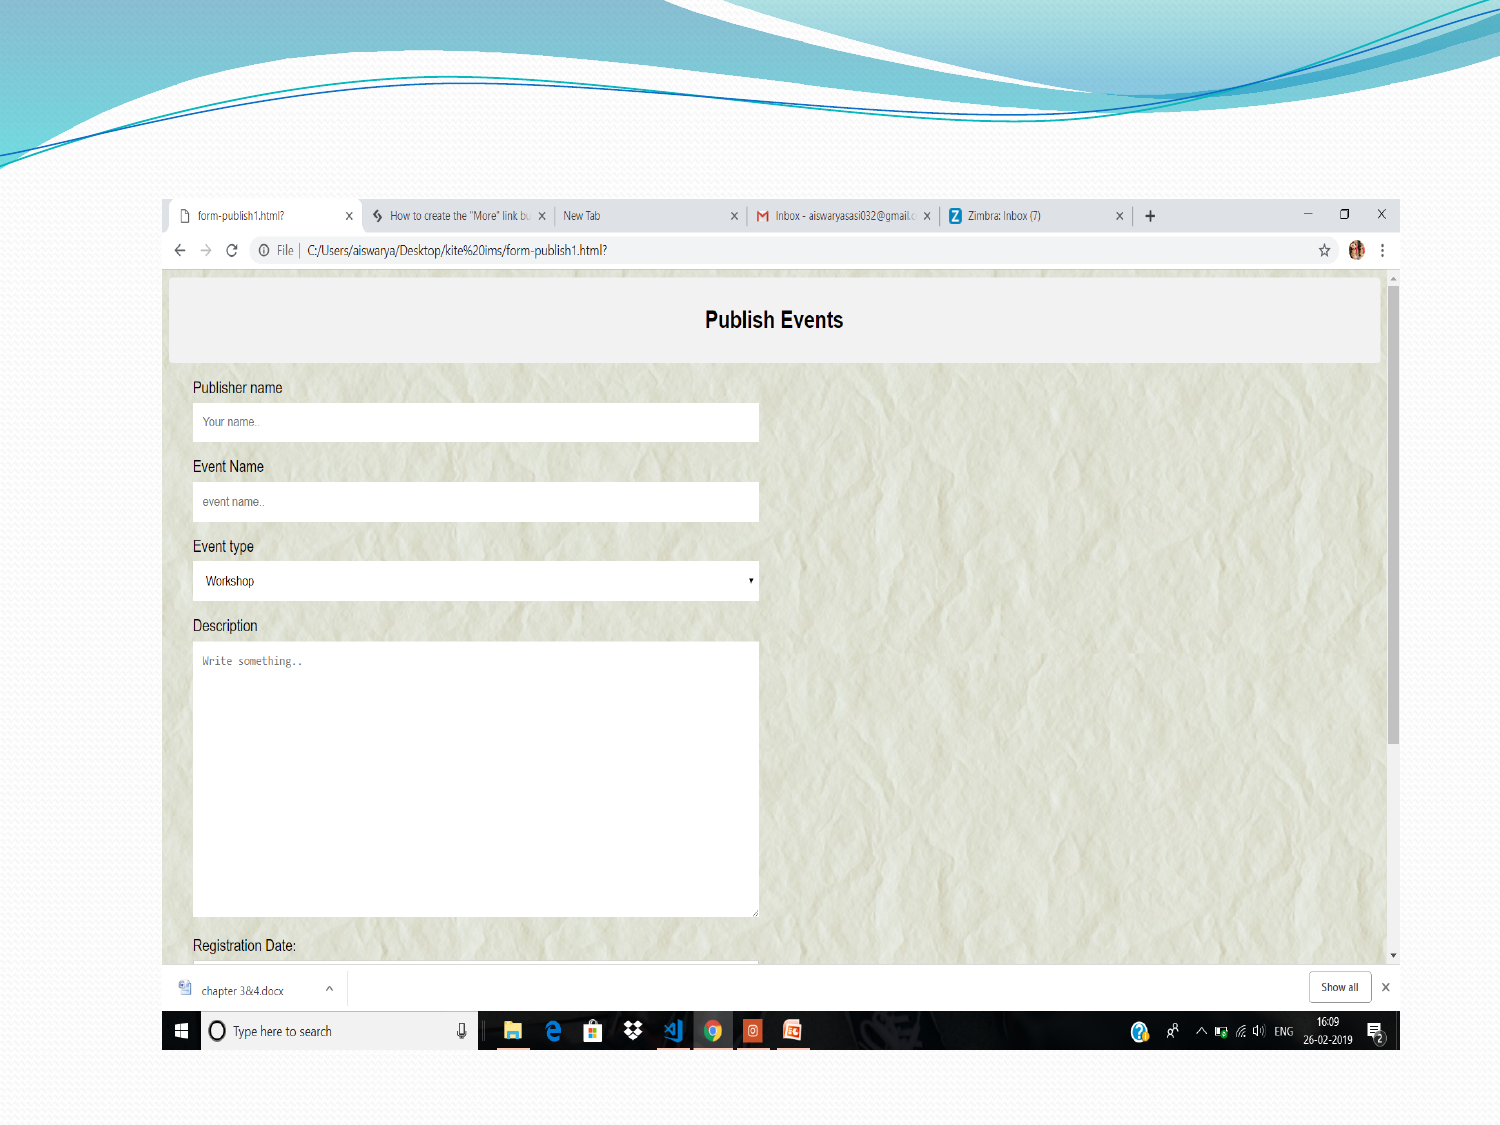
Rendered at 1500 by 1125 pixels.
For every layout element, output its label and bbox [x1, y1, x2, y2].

picture [162, 199, 1401, 1051]
